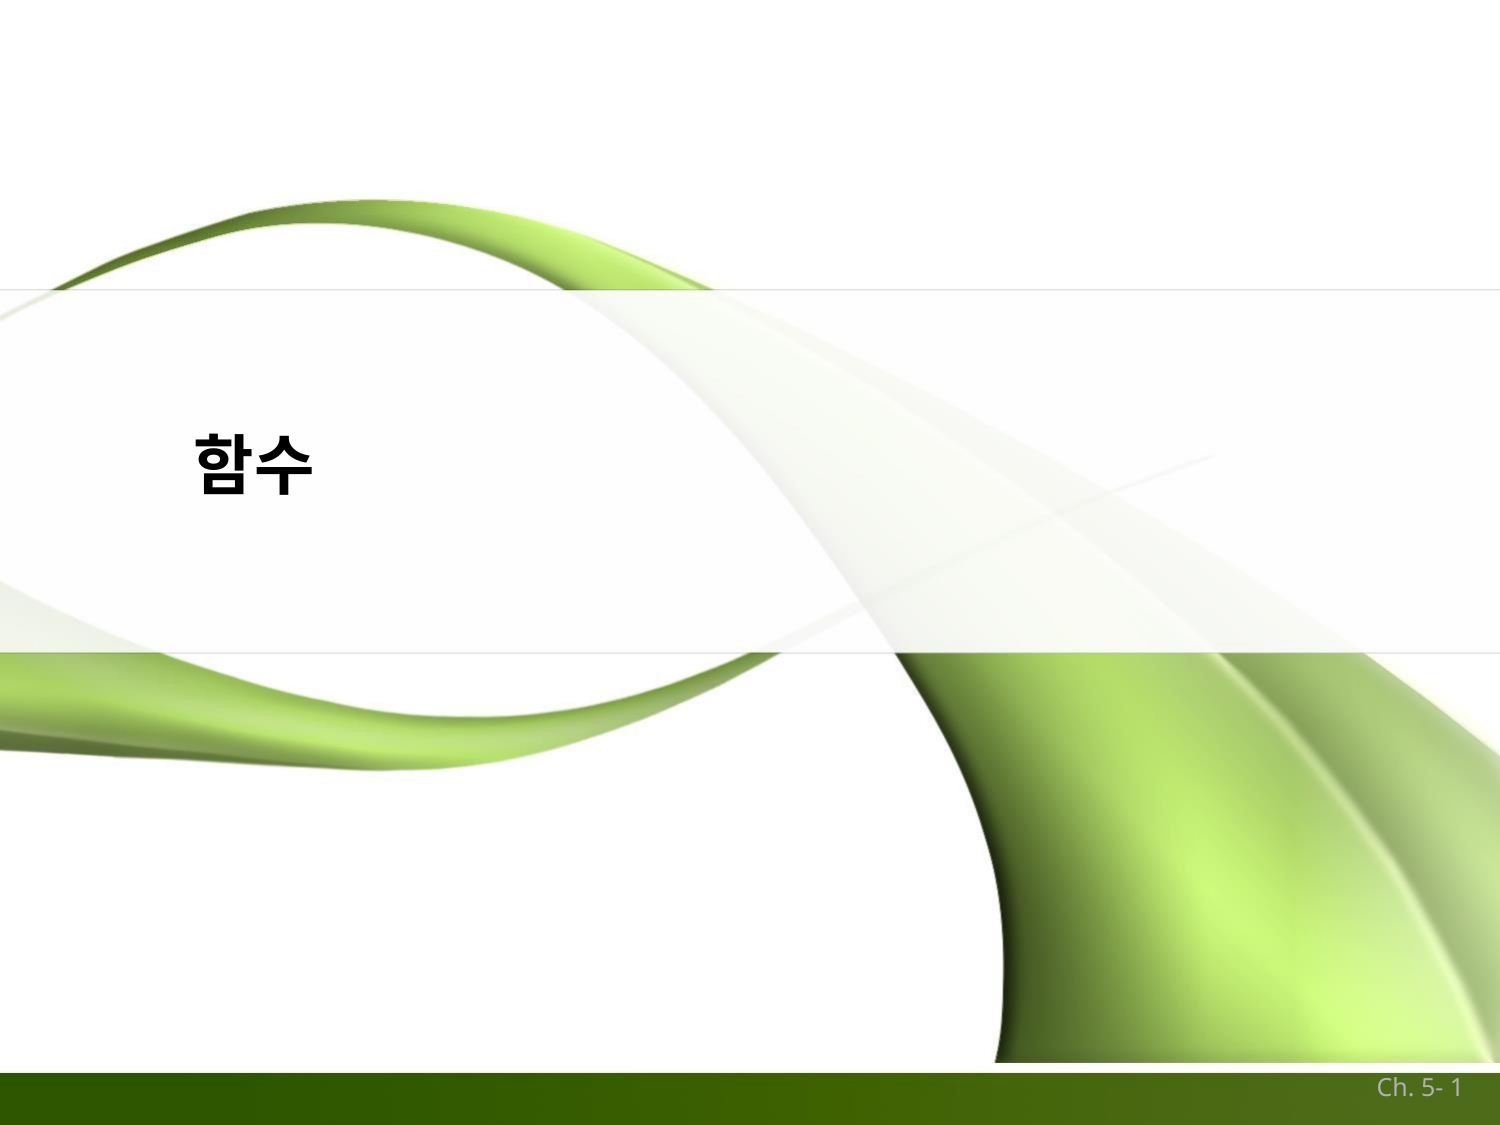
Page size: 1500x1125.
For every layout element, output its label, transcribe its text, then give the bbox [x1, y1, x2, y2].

slide_number Ch. 5- 1 [1320, 1072, 1465, 1104]
text_box [0, 0, 1500, 1125]
text_box 함수 [191, 421, 329, 504]
